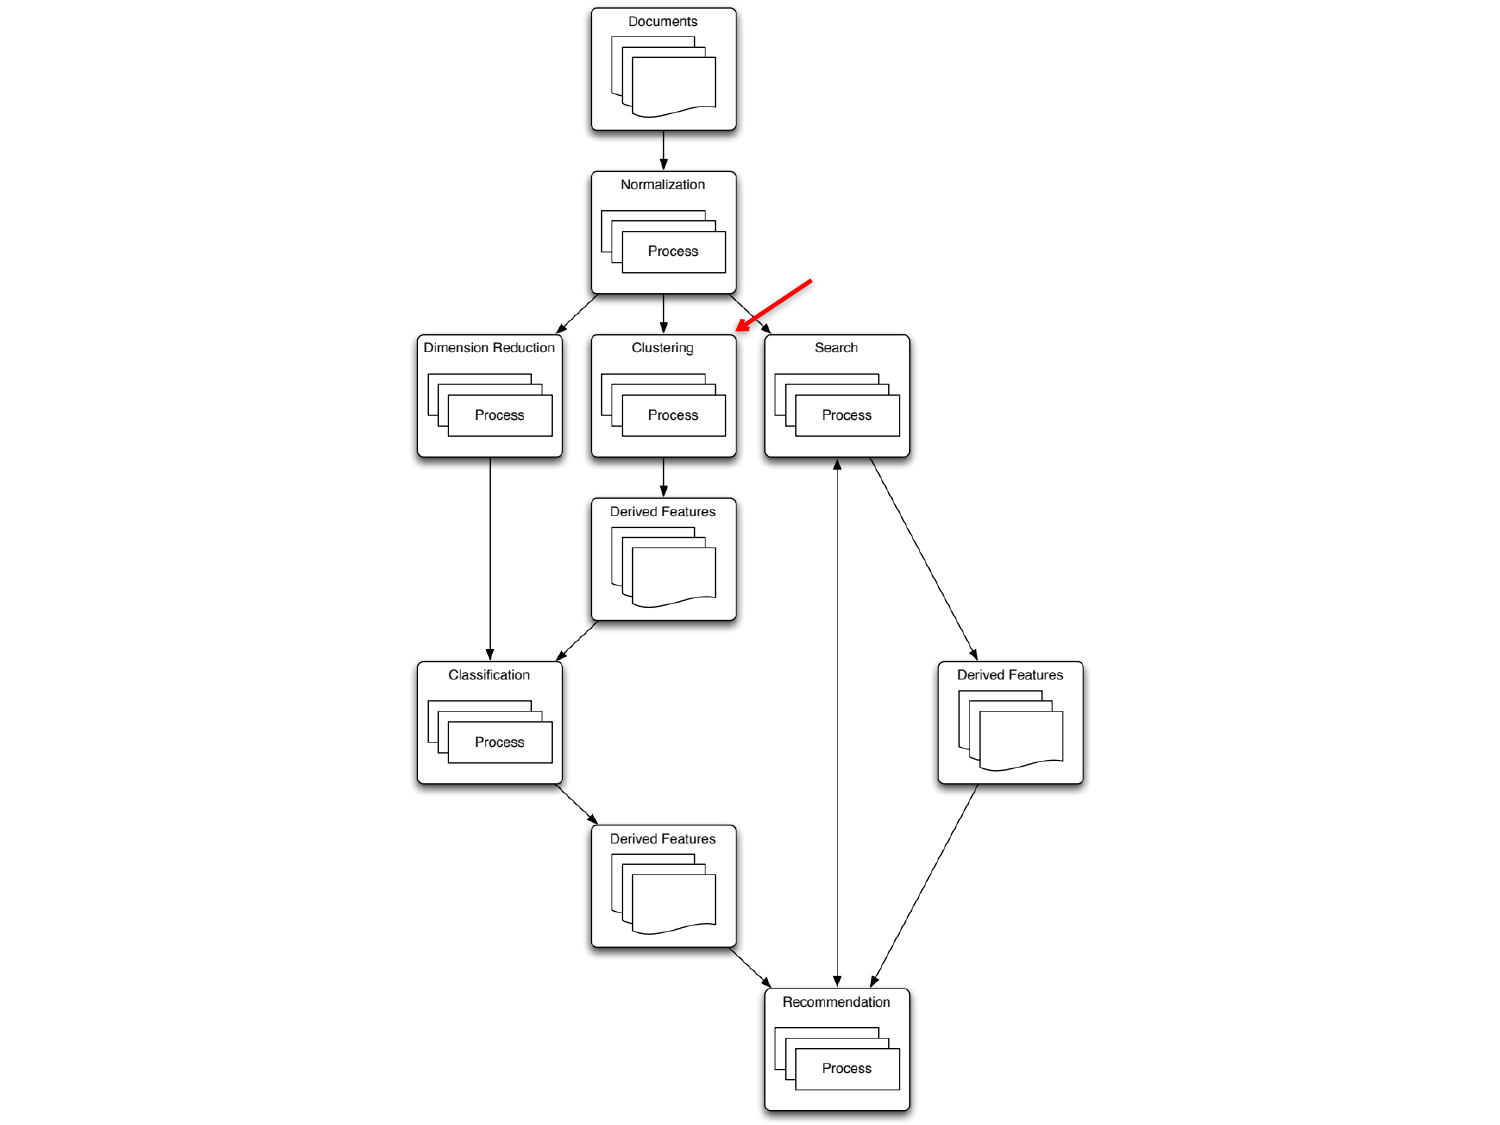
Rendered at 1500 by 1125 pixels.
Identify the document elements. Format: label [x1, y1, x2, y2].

text_box [734, 280, 812, 332]
picture [403, 0, 1095, 1125]
